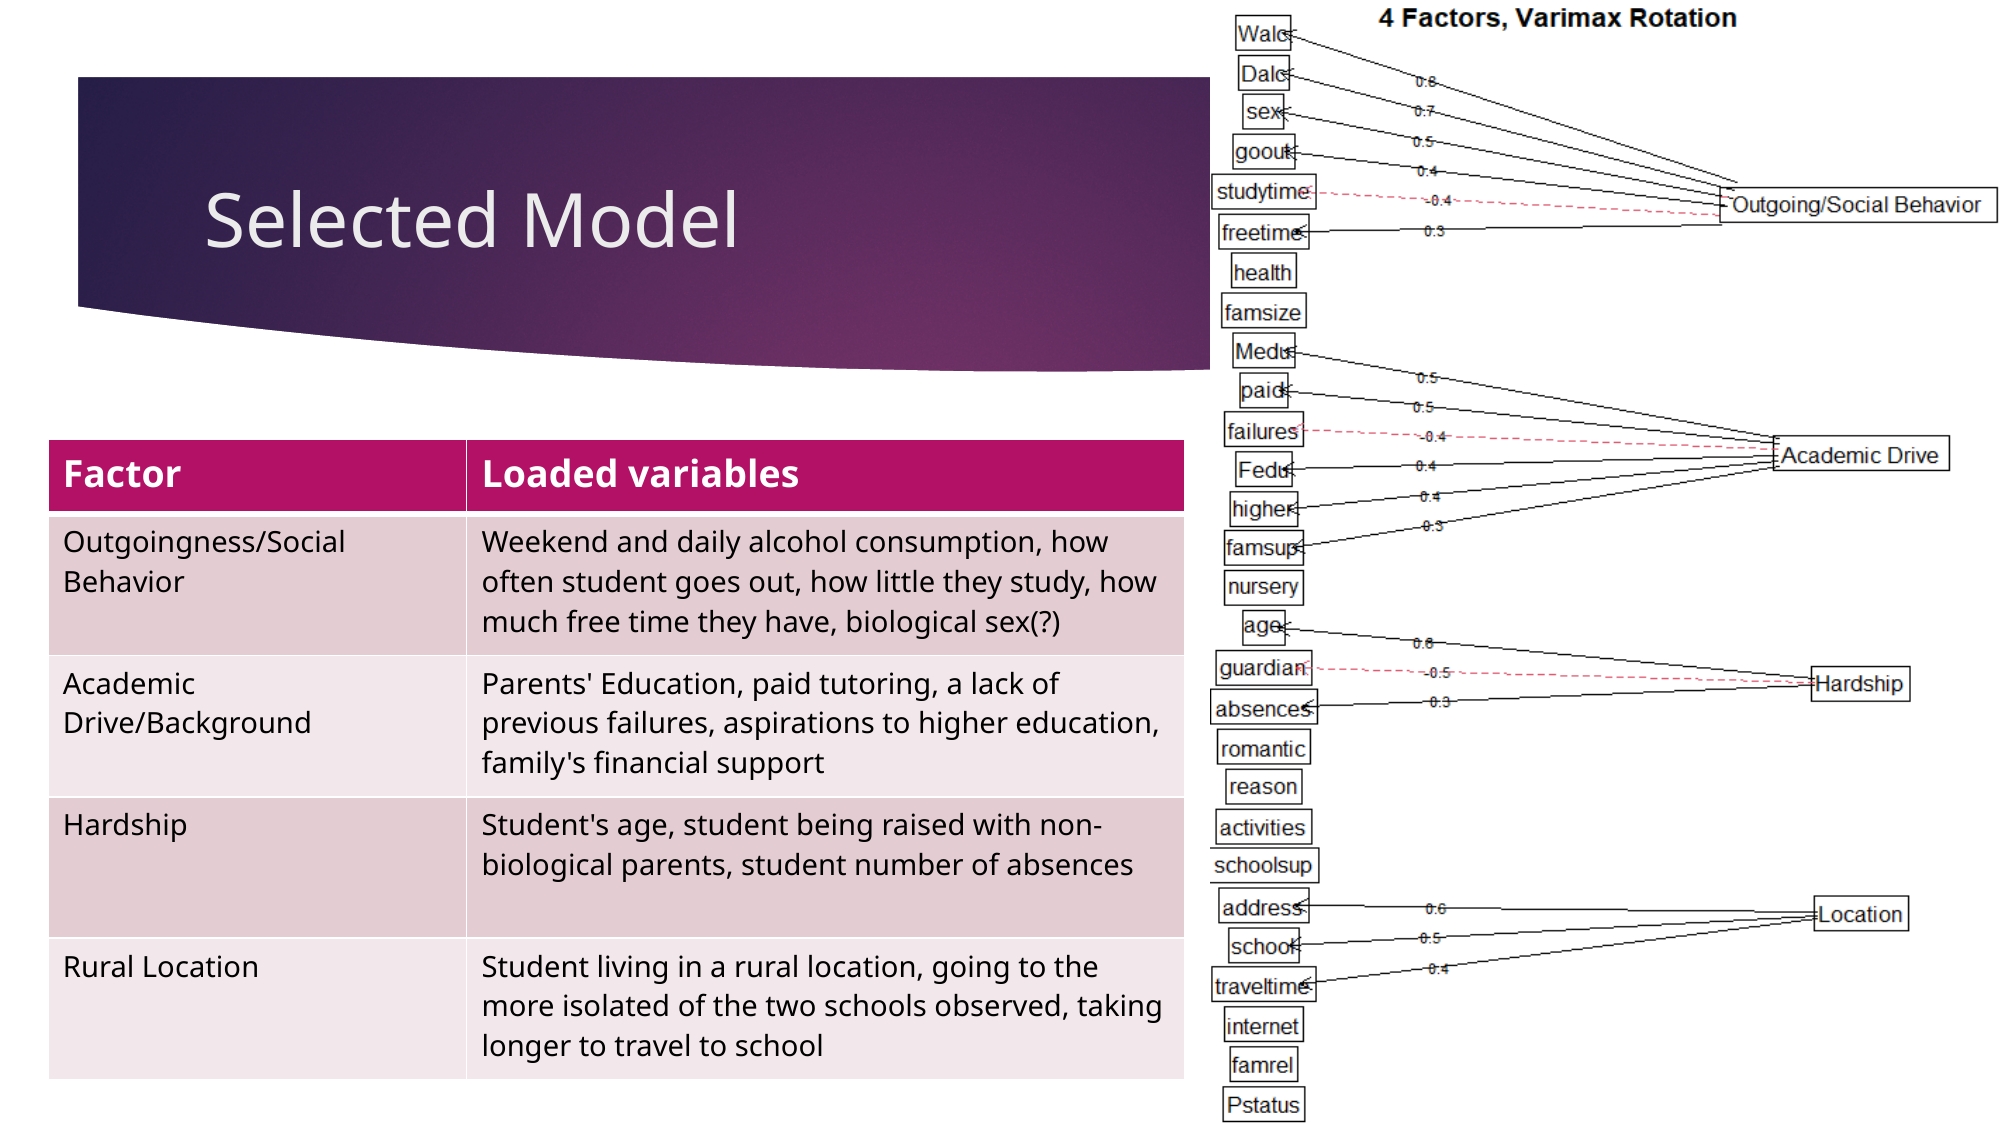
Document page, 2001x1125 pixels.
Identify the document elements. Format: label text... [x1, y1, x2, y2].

table_cell Student living in a rural location, going to the more isolated of the two schools observed, taking longer to travel to school [467, 939, 1184, 1079]
table_cell Academic Drive/Background [49, 656, 466, 796]
table_cell Rural Location [49, 939, 466, 1079]
table_cell Weekend and daily alcohol consumption, how often student goes out, how little they study, how much free time they have, biological sex(?) [467, 517, 1184, 655]
table_cell Student's age, student being raised with non-biological parents, student number of absences [467, 798, 1184, 937]
table_cell Outgoingness/Social Behavior [49, 517, 466, 655]
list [1210, 0, 2000, 1125]
title Selected Model [189, 159, 1204, 276]
table_cell Hardship [49, 798, 466, 937]
table_cell Parents' Education, paid tutoring, a lack of previous failures, aspirations to higher education, family's financial support [467, 656, 1184, 796]
table_header Factor [49, 440, 466, 511]
table_header Loaded variables [467, 440, 1184, 511]
